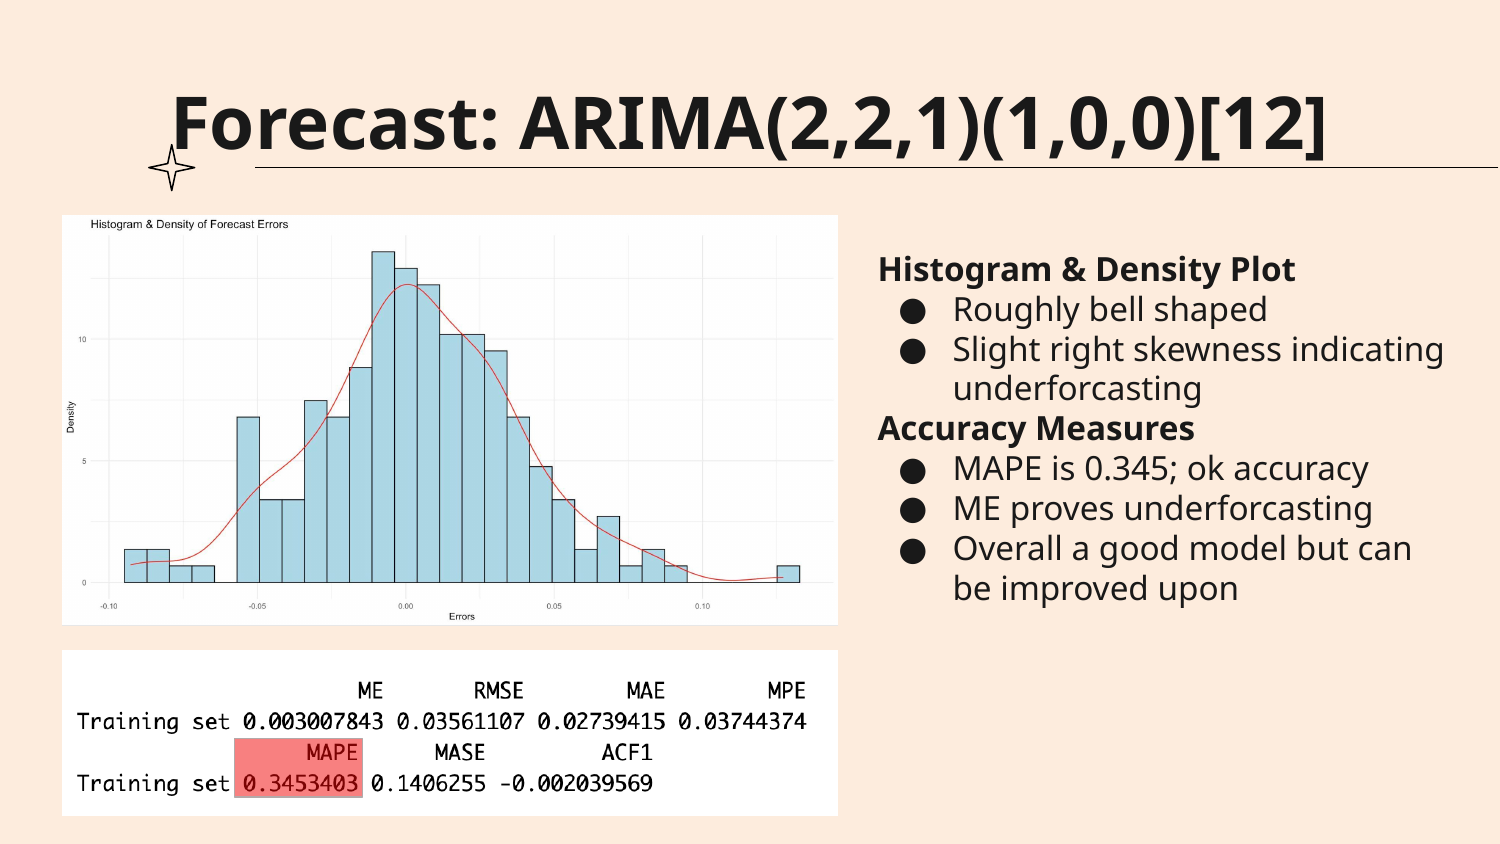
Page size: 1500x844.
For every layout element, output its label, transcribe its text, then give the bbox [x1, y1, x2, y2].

picture [61, 215, 838, 627]
text_box [148, 144, 195, 191]
text_box Histogram & Density Plot Roughly bell shaped Slight right skewness indicating underforcasting Accuracy Measures MAPE is 0.345; ok accuracy ME proves underforcasting Overall a good model but can be improved upon [862, 232, 1463, 783]
picture [61, 650, 838, 816]
title Forecast: ARIMA(2,2,1)(1,0,0)[12] [118, 72, 1382, 167]
